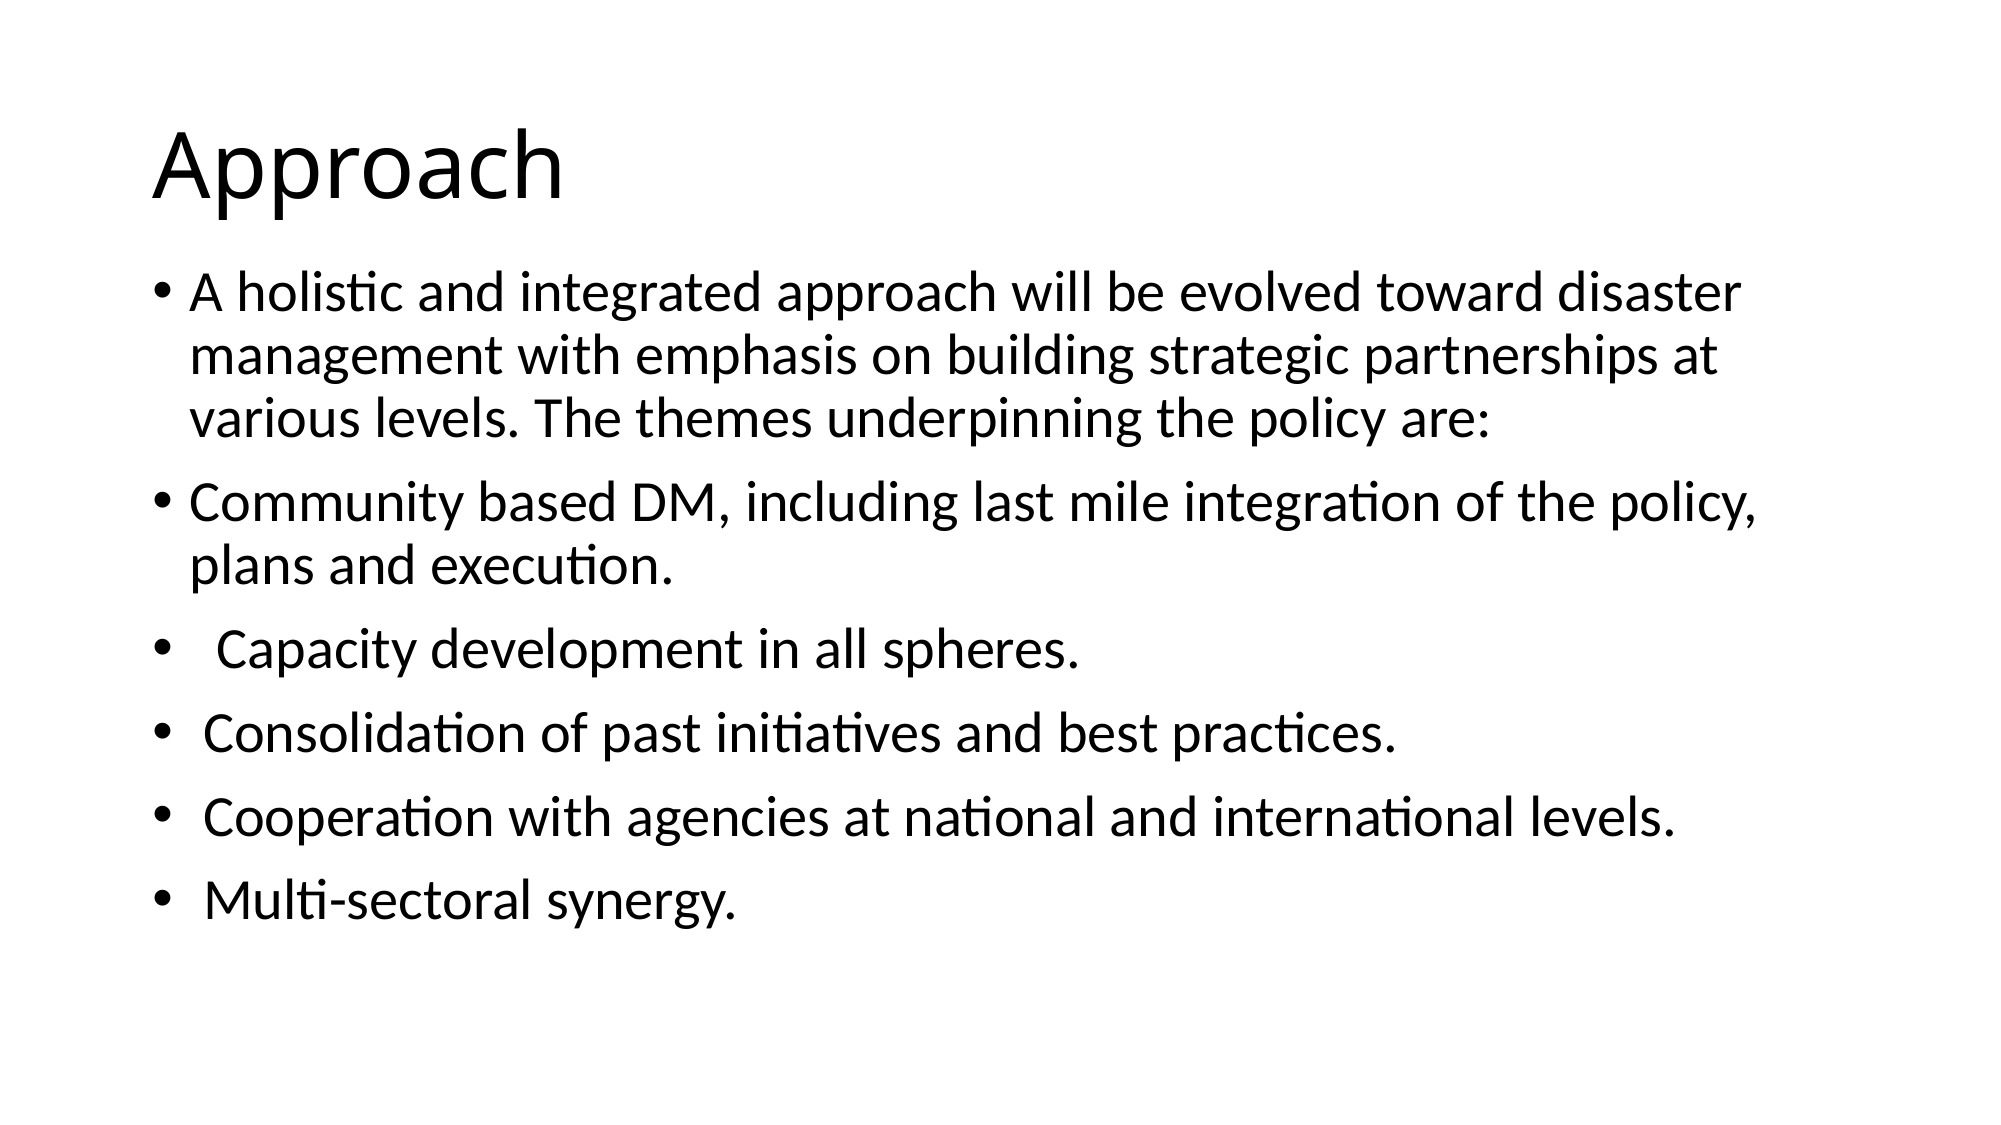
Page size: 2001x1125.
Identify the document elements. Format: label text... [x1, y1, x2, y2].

list A holistic and integrated approach will be evolved toward disaster management with emphasis on building strategic partnerships at various levels. The themes underpinning the policy are: Community based DM, including last mile integration of the policy, plans and execution. Capacity development in all spheres. Consolidation of past initiatives and best practices. Cooperation with agencies at national and international levels. Multi-sectoral synergy. [137, 254, 1863, 1014]
title Approach [137, 59, 1863, 254]
